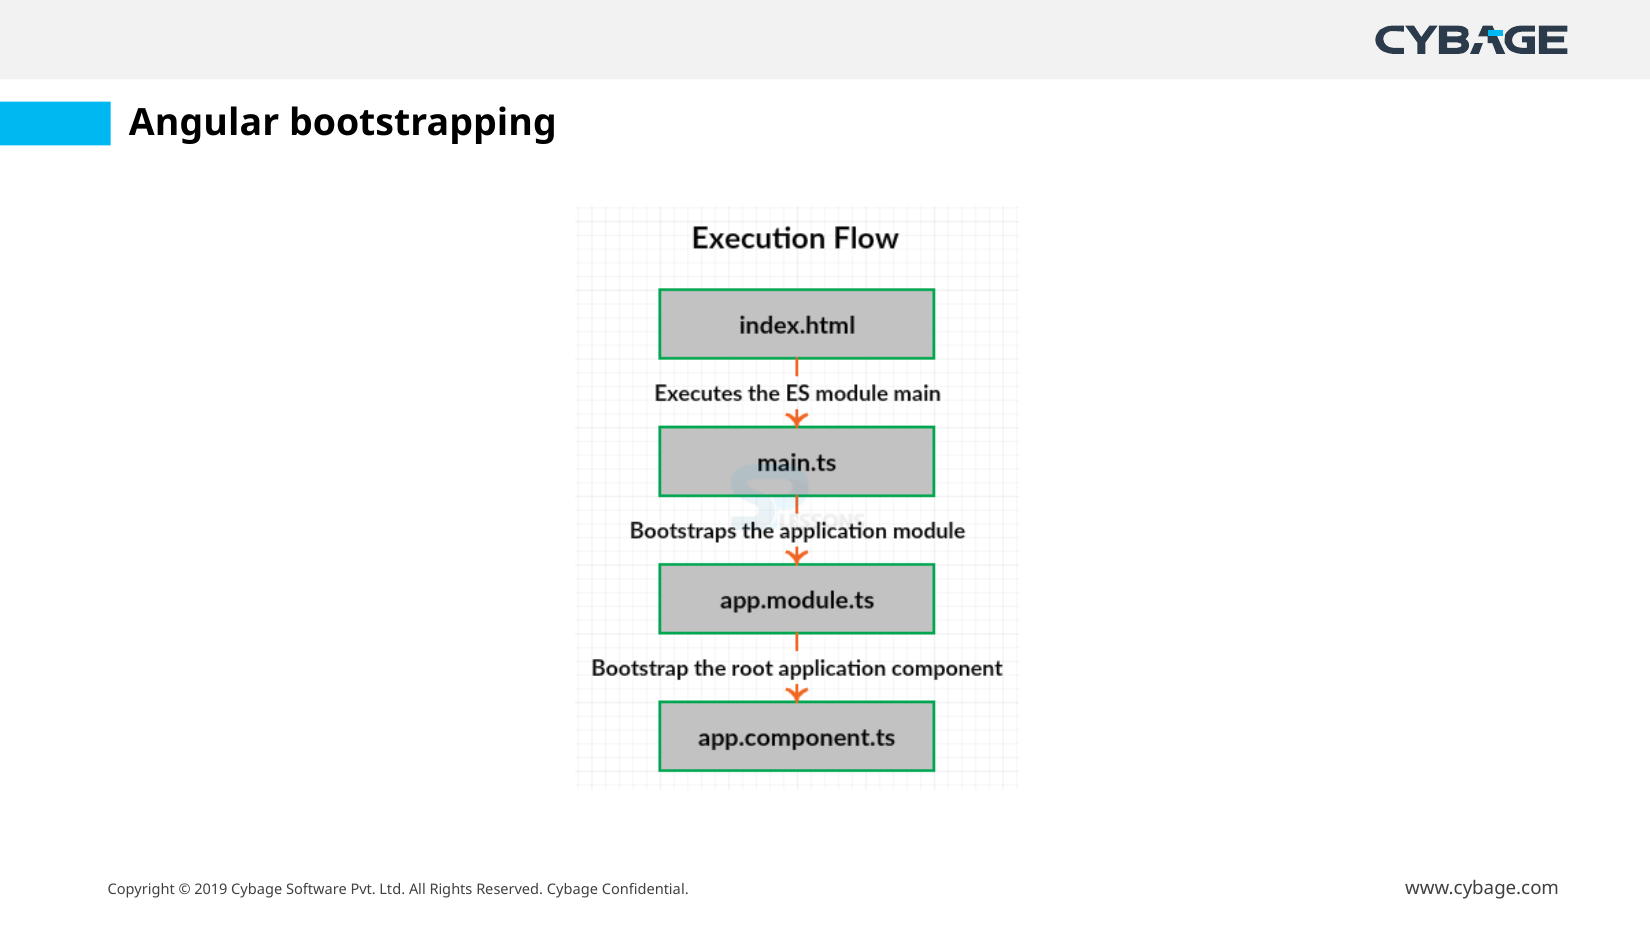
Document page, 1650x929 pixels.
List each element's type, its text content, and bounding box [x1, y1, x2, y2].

title Angular bootstrapping [112, 89, 1598, 171]
picture [574, 206, 1020, 790]
